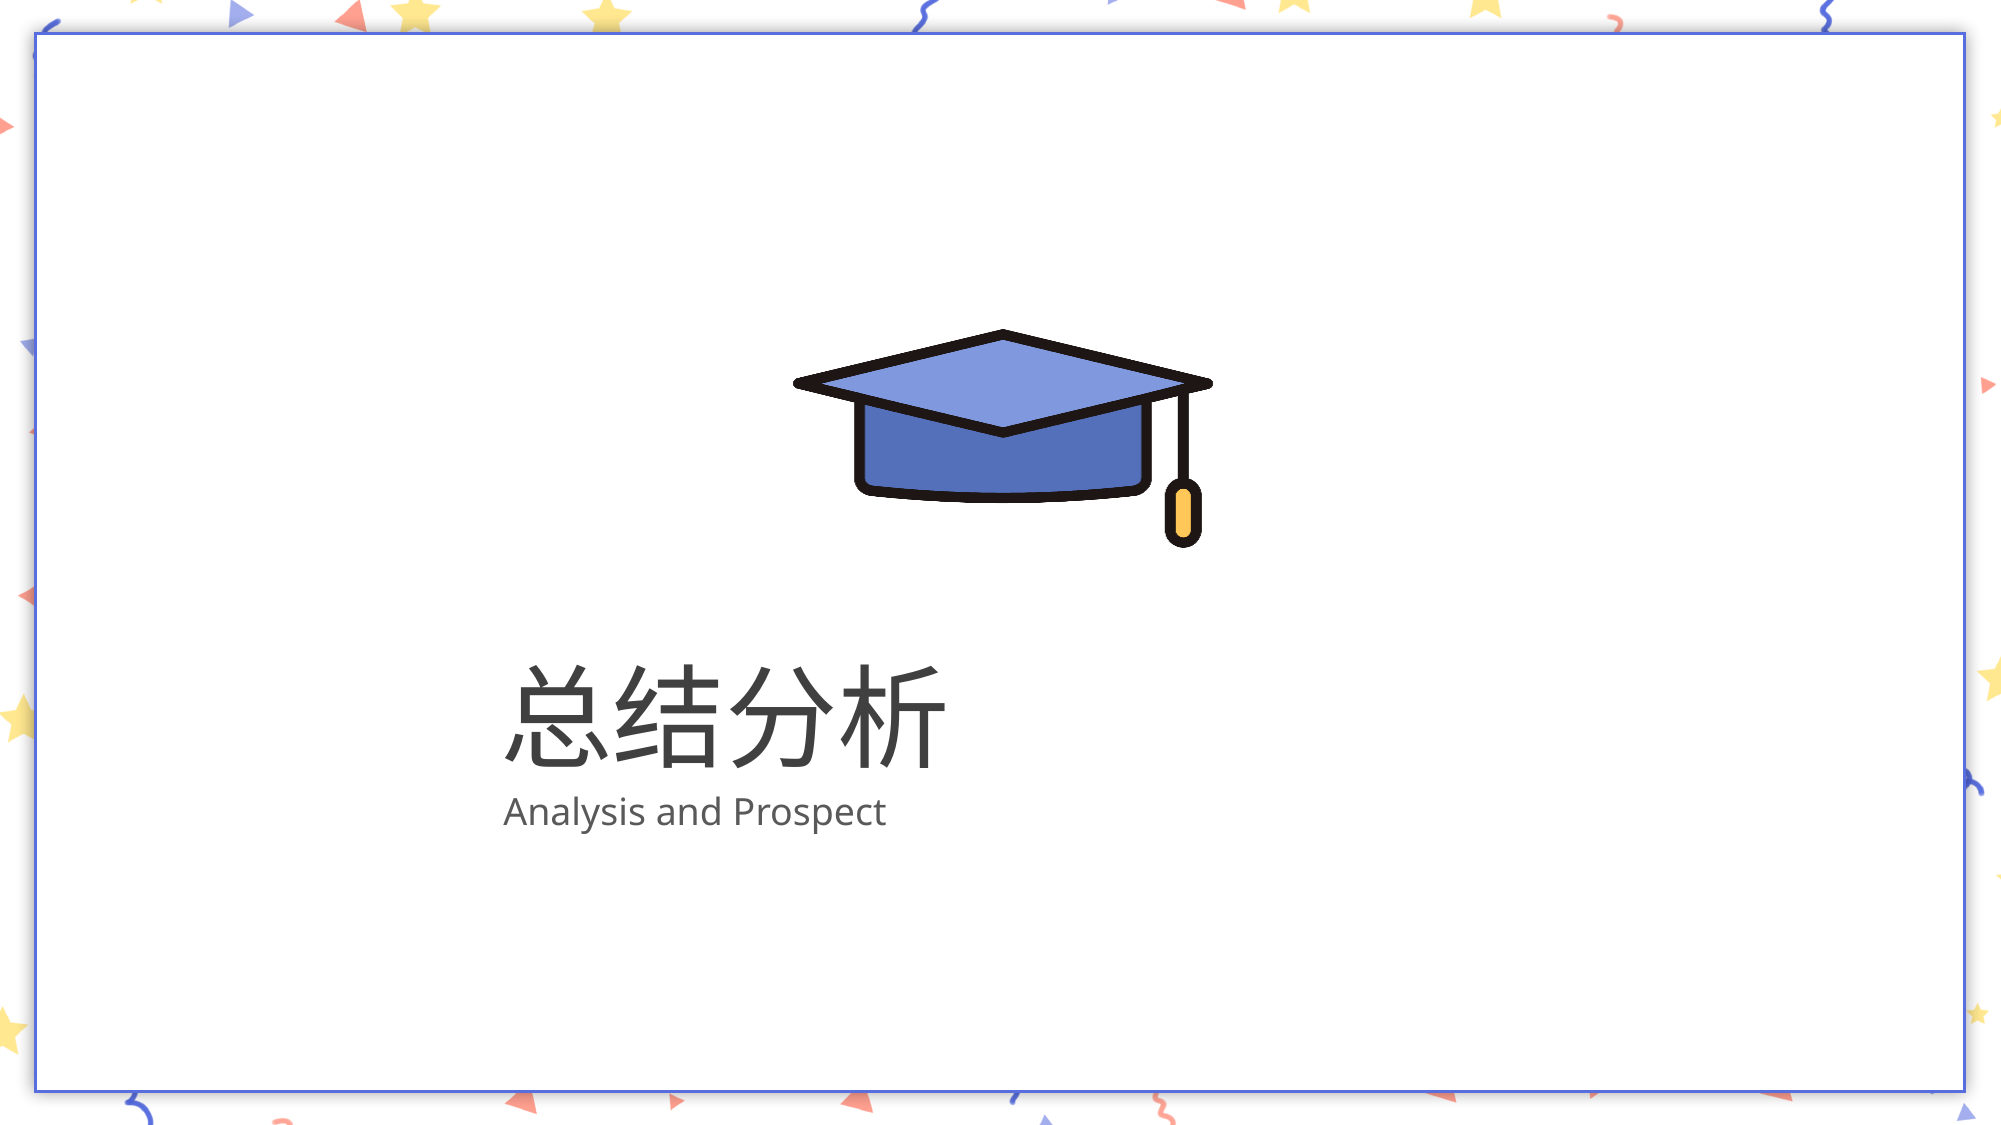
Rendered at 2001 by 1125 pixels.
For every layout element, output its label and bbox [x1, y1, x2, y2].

text_box [0, 0, 2000, 1125]
picture [742, 158, 1264, 679]
